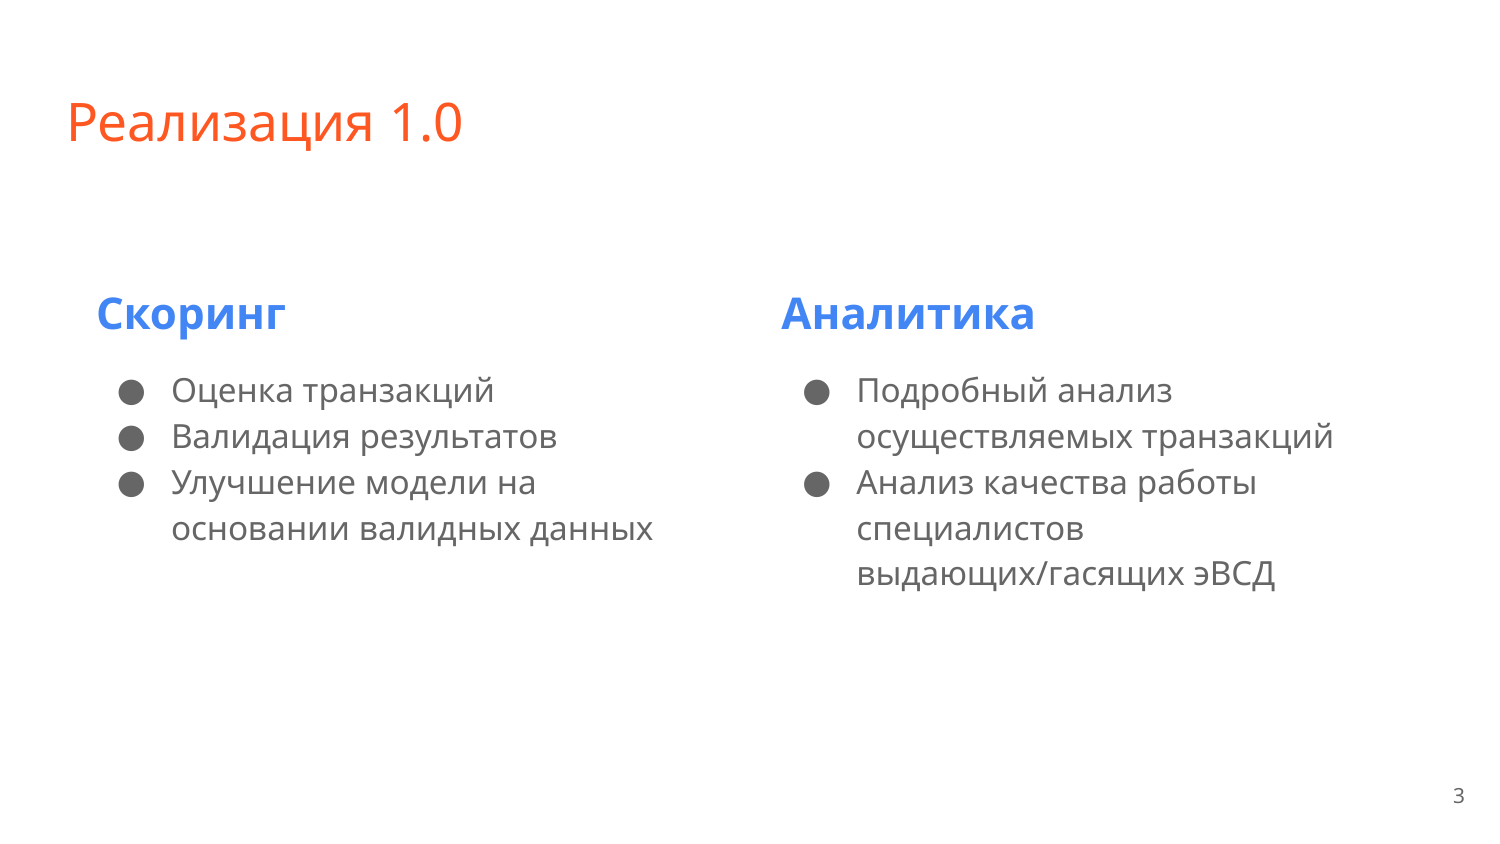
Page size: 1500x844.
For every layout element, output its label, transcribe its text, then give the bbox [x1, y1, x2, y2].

slide_number ‹#› [1389, 764, 1480, 830]
title Реализация 1.0 [51, 72, 1449, 167]
list Аналитика Подробный анализ осуществляемых транзакций Анализ качества работы специалистов выдающих/гасящих эВСД [766, 262, 1390, 756]
list Скоринг Оценка транзакций Валидация результатов Улучшение модели на основании валидных данных [81, 262, 705, 756]
